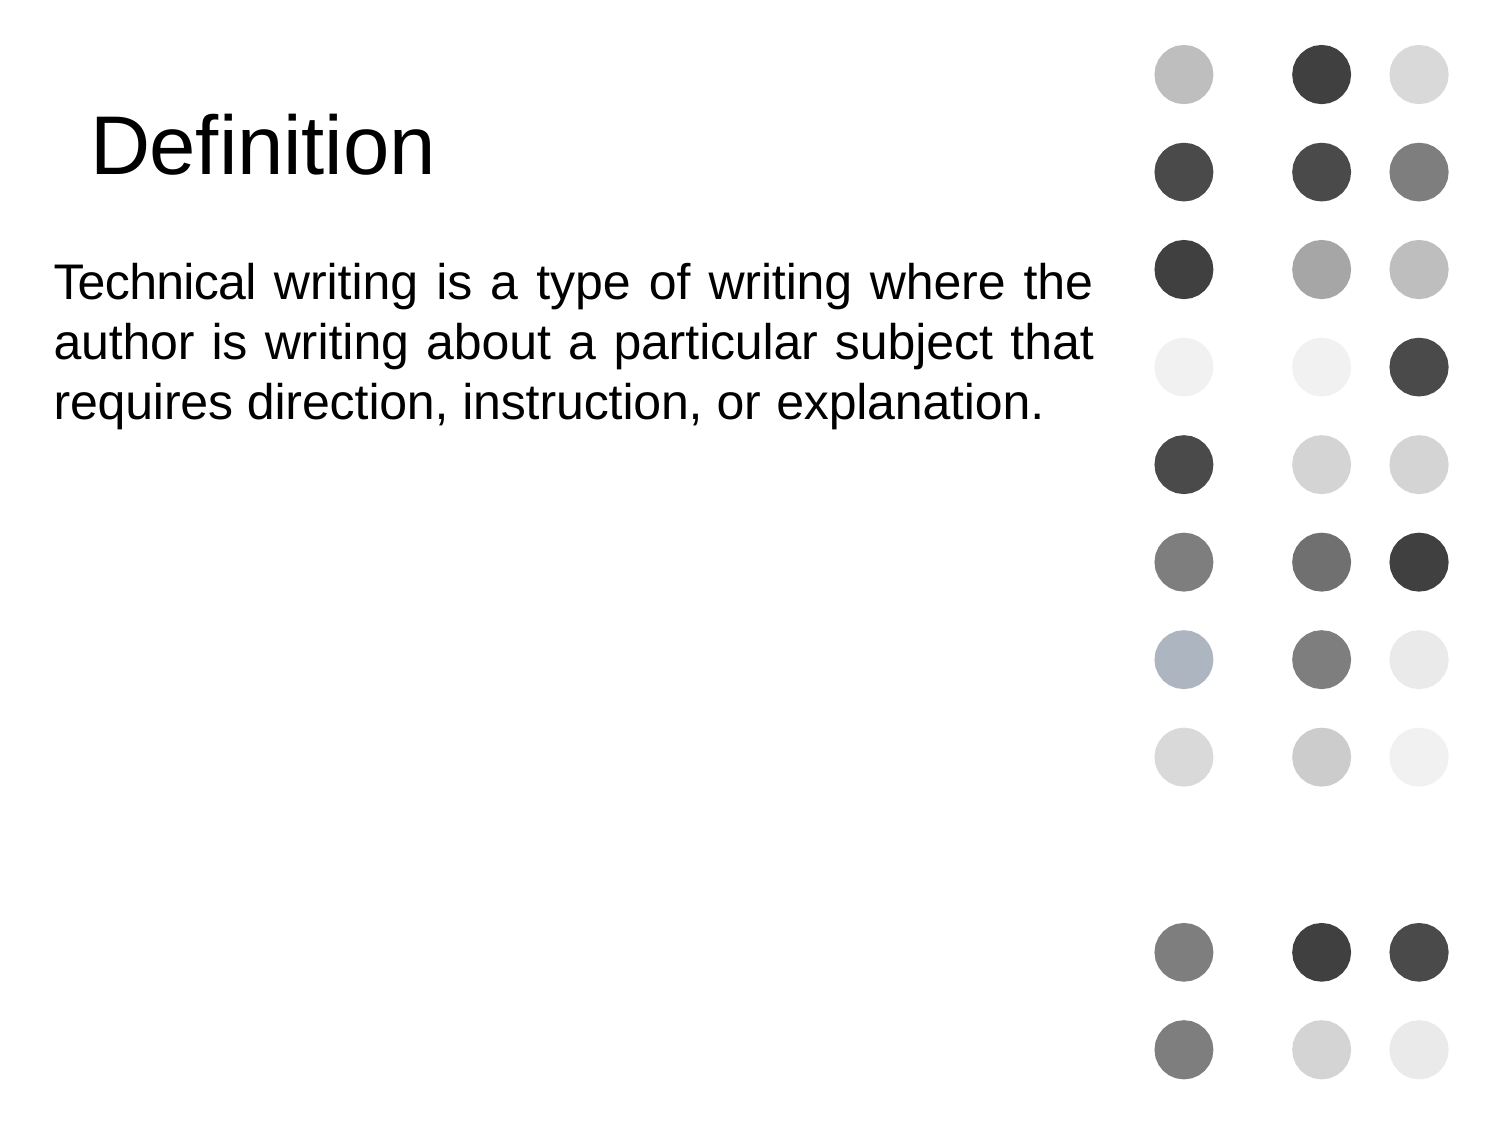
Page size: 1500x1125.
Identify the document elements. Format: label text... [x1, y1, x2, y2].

text_box Definition [87, 88, 440, 191]
text_box Technical writing is a type of writing where the author is writing about a particular subject that requires direction, instruction, or explanation. [51, 247, 1113, 430]
